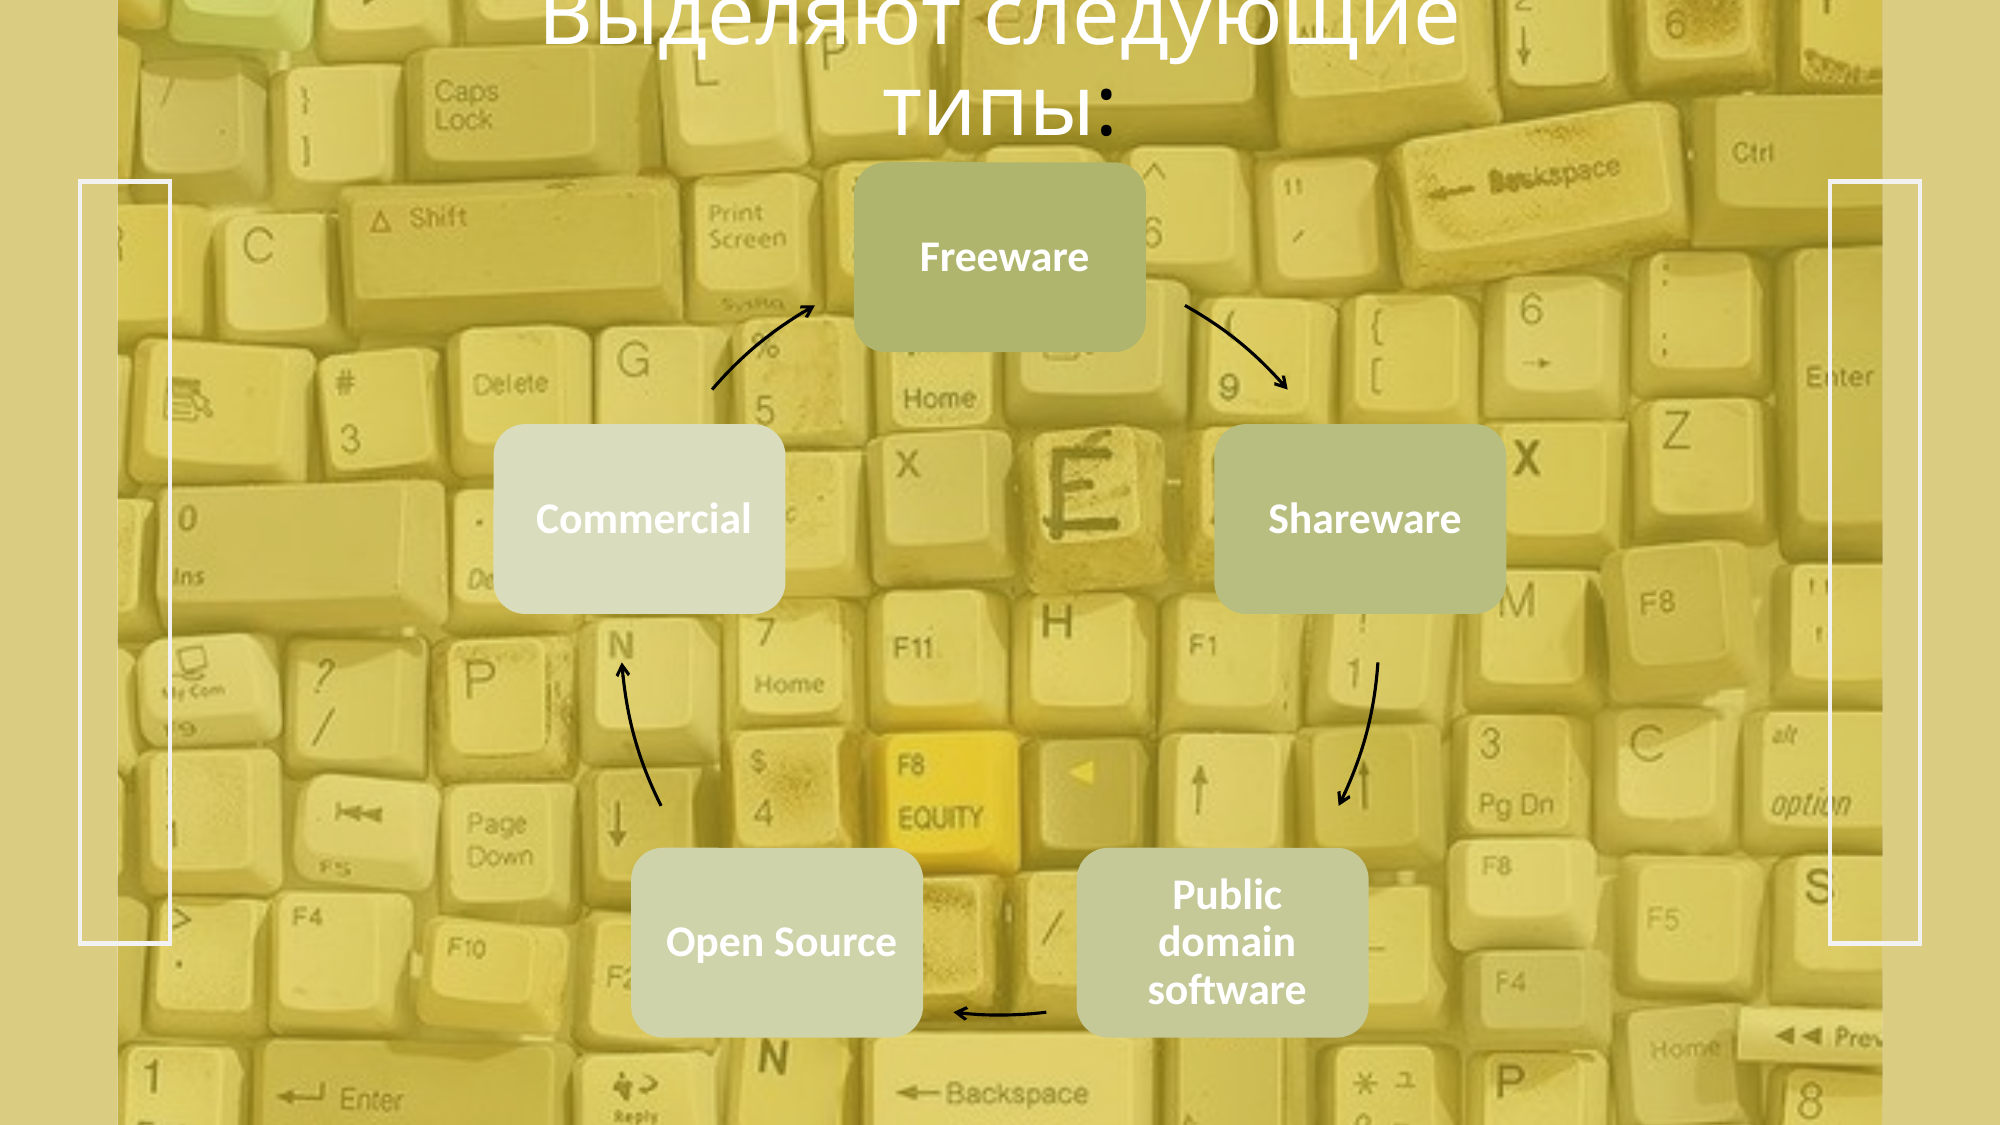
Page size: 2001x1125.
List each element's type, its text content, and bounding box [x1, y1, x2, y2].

title Выделяют следующие типы: [426, 0, 1574, 161]
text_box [333, 161, 1667, 1051]
